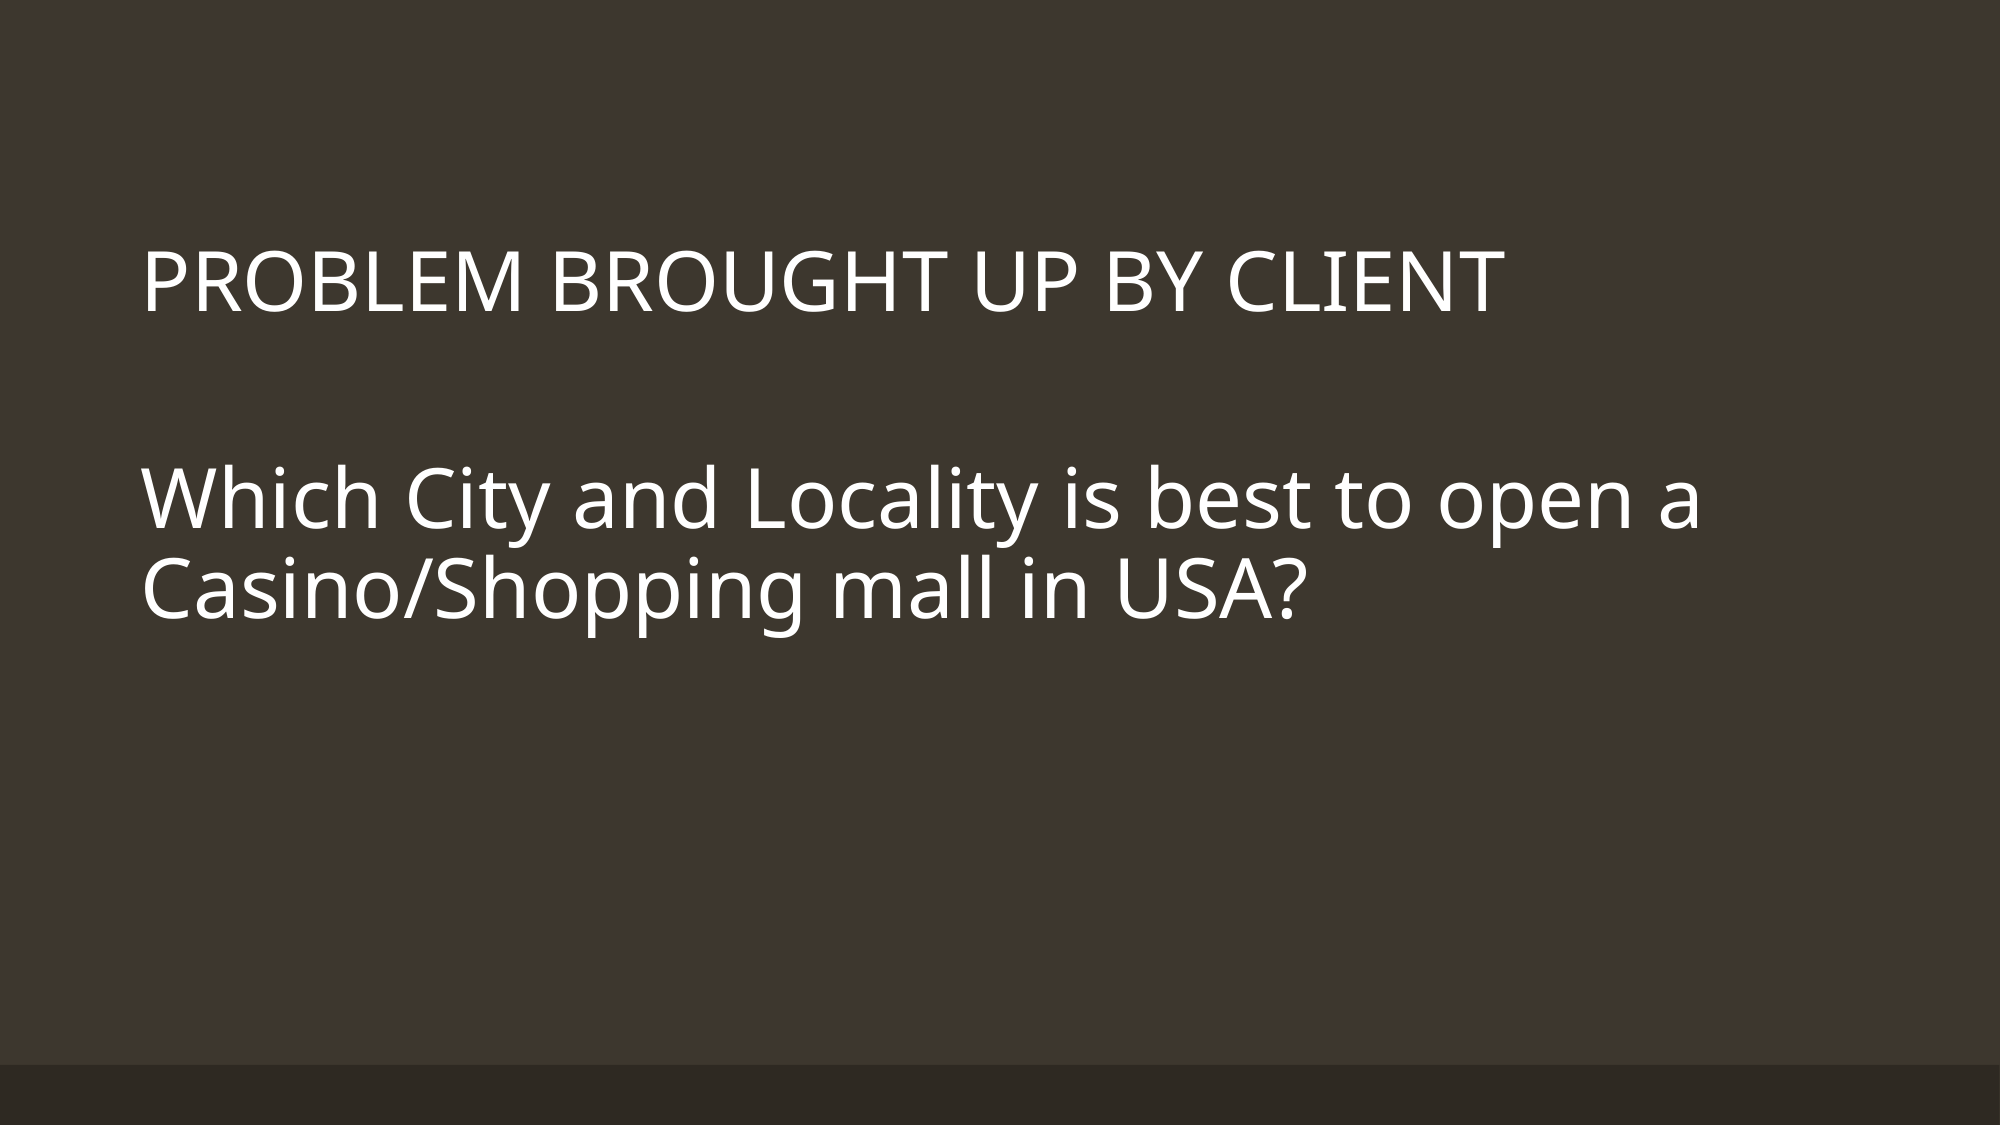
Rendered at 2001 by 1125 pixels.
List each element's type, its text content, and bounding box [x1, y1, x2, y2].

list PROBLEM BROUGHT UP BY CLIENT Which City and Locality is best to open a Casino/Shopping mall in USA? [125, 231, 1816, 946]
